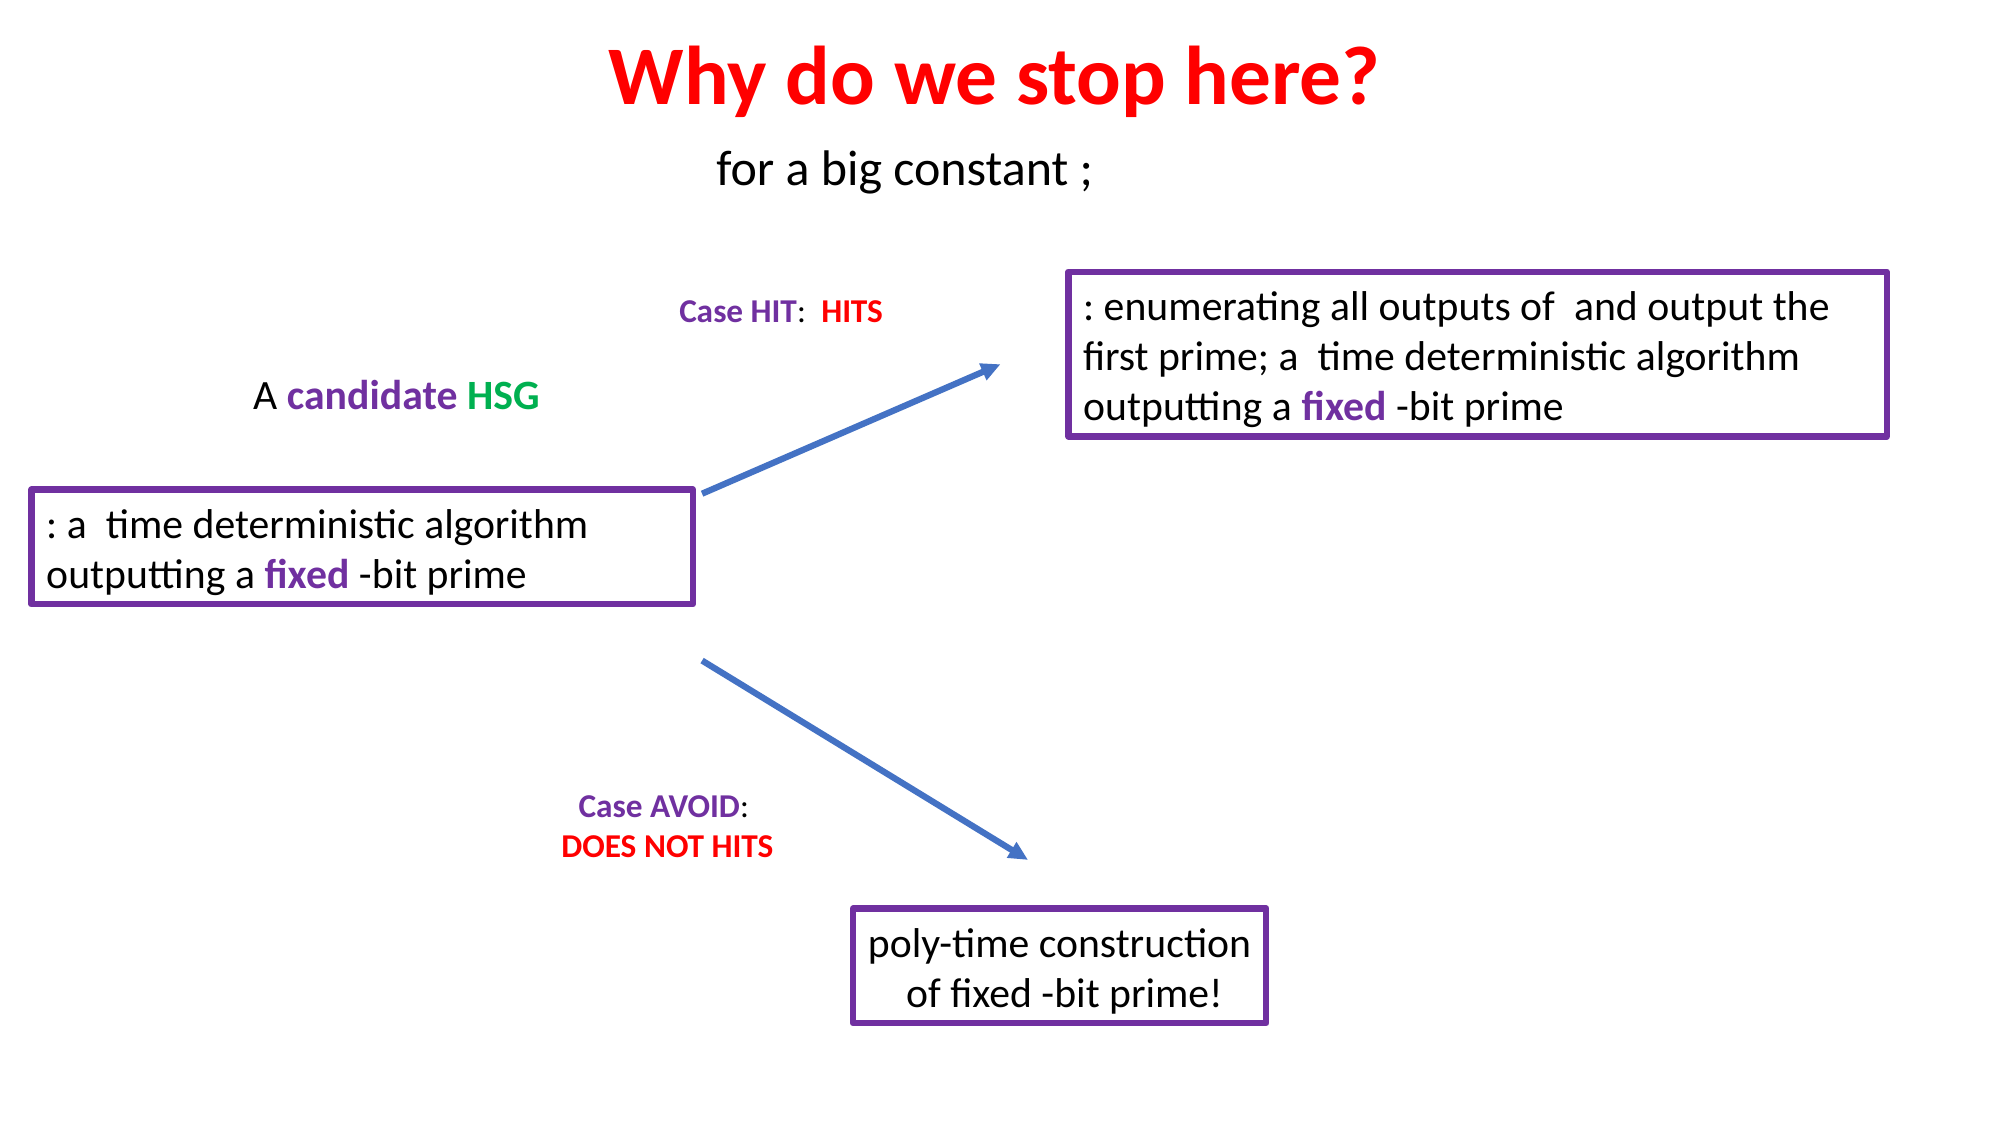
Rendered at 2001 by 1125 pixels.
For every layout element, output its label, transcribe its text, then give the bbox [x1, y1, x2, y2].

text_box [702, 364, 1001, 494]
title Why do we stop here? [66, 2, 1924, 141]
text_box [702, 660, 1028, 860]
